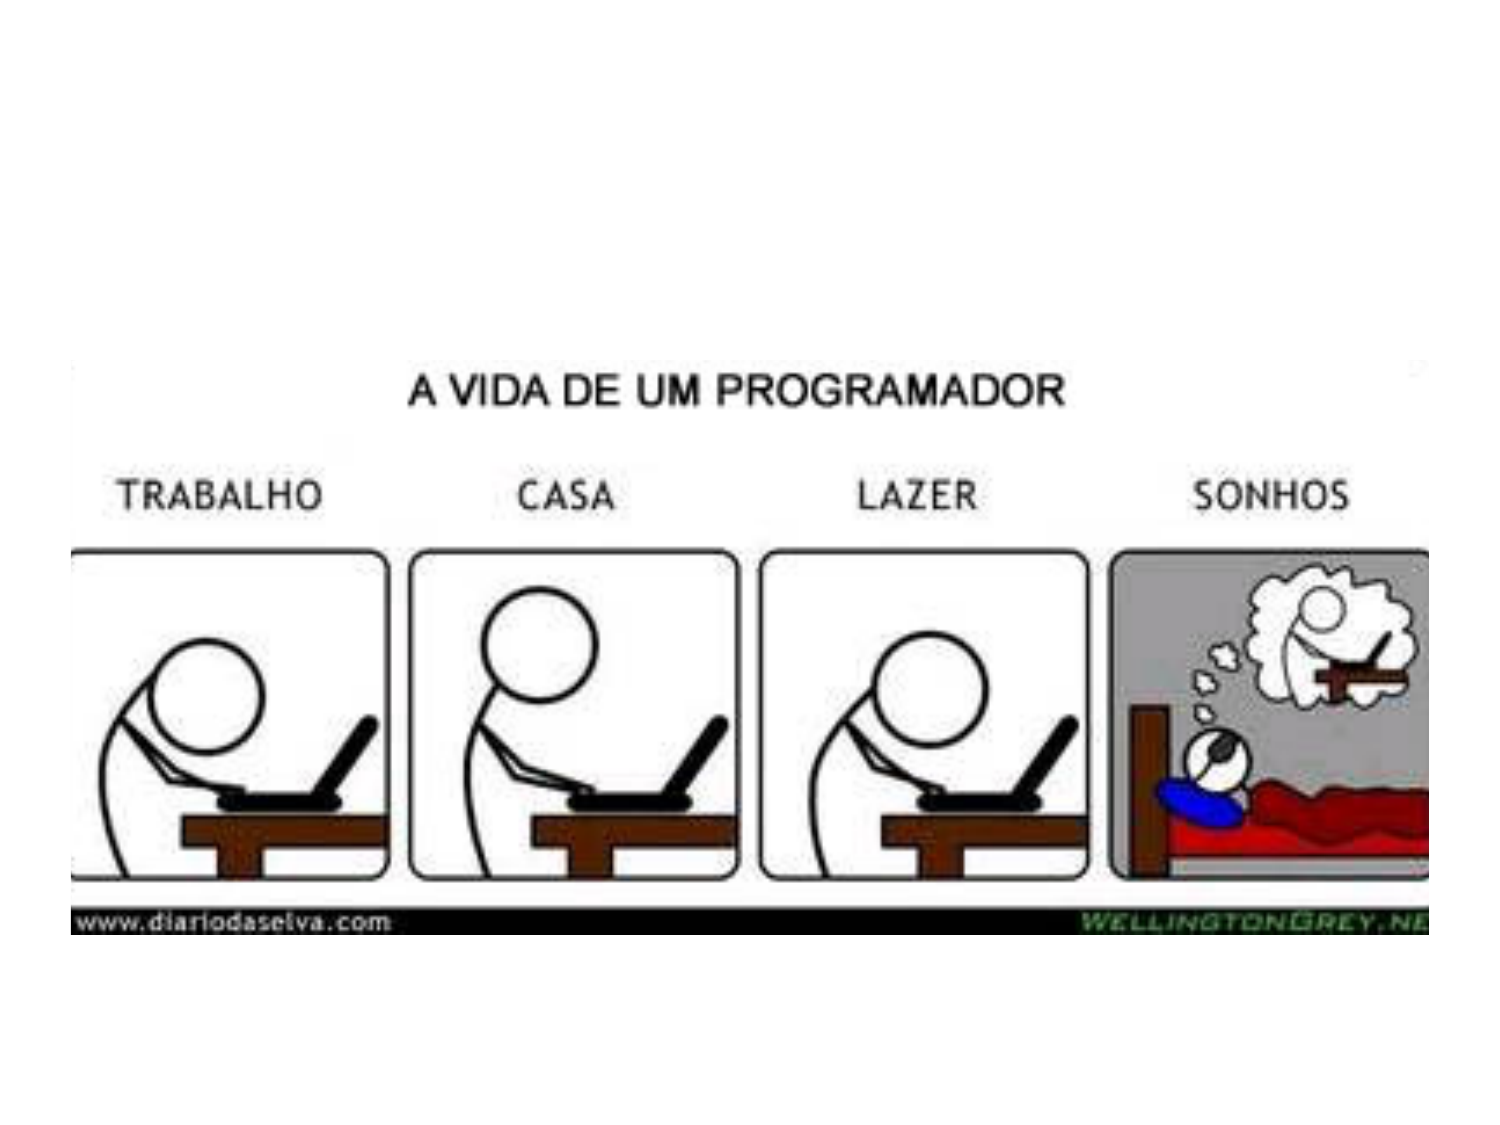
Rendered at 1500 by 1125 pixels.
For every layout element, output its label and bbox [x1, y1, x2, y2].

picture [70, 360, 1430, 940]
